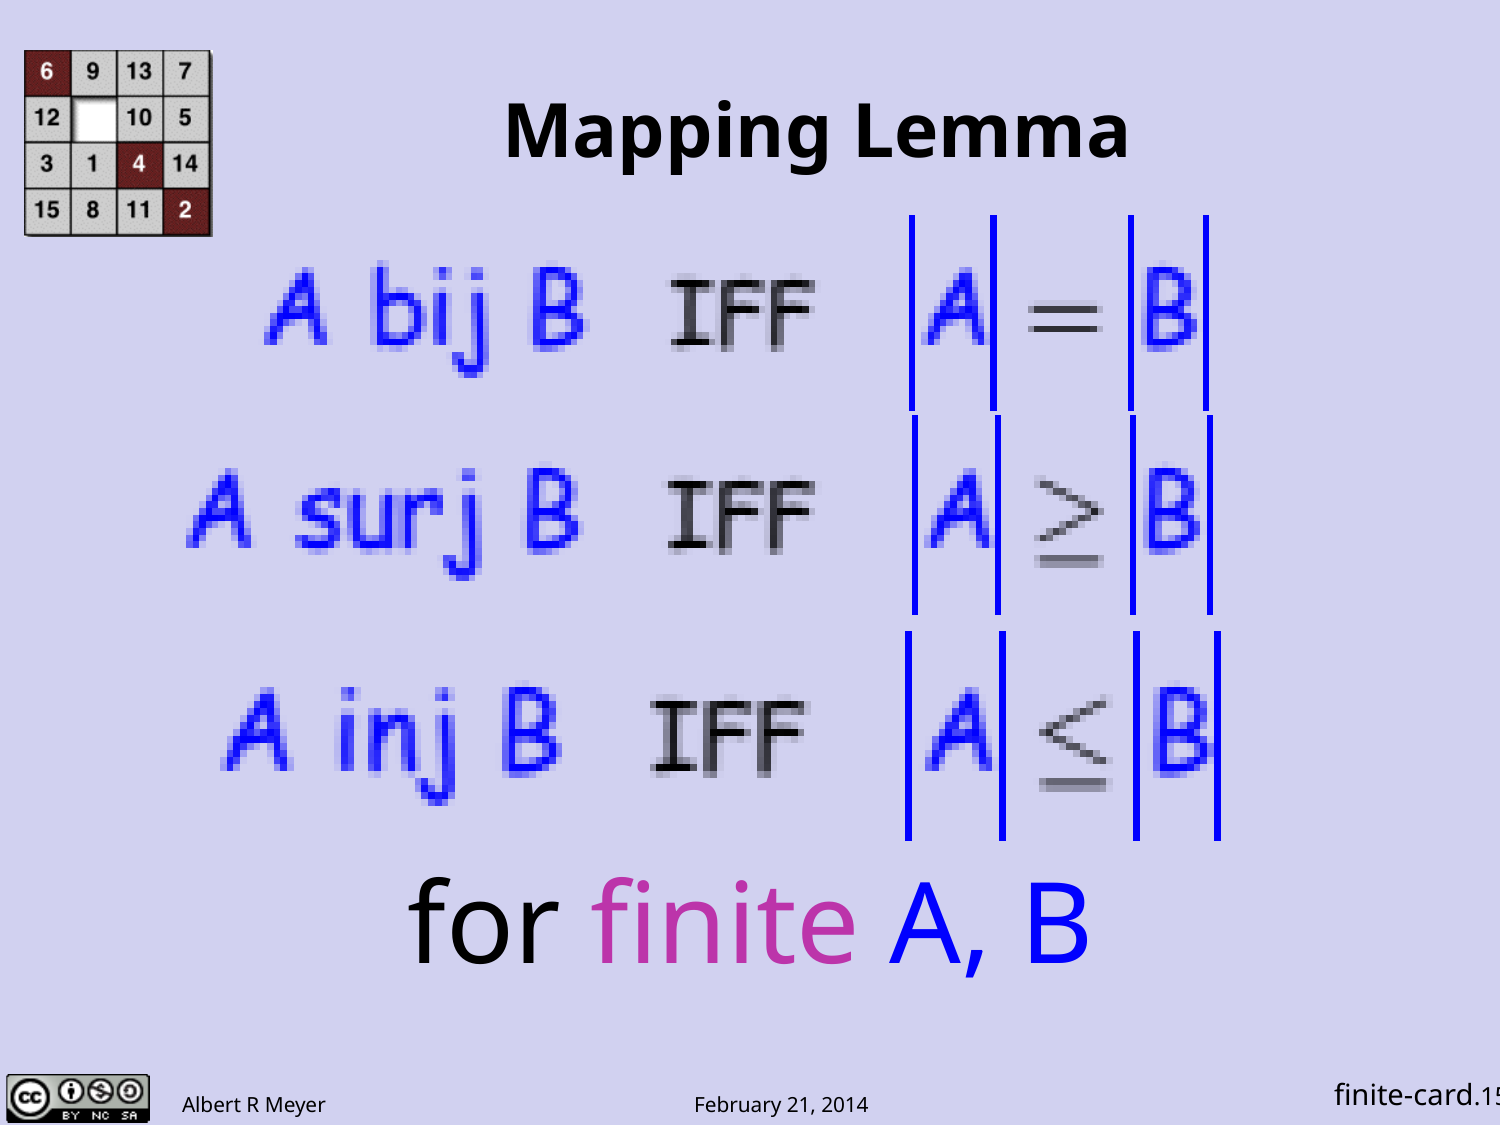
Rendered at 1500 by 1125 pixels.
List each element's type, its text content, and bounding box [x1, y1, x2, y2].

picture [24, 50, 213, 237]
picture [6, 1074, 150, 1123]
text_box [174, 402, 1220, 622]
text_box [206, 617, 1235, 849]
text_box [251, 202, 1229, 419]
title Mapping Lemma [246, 37, 1388, 218]
text_box for finite A, B [392, 856, 1110, 994]
